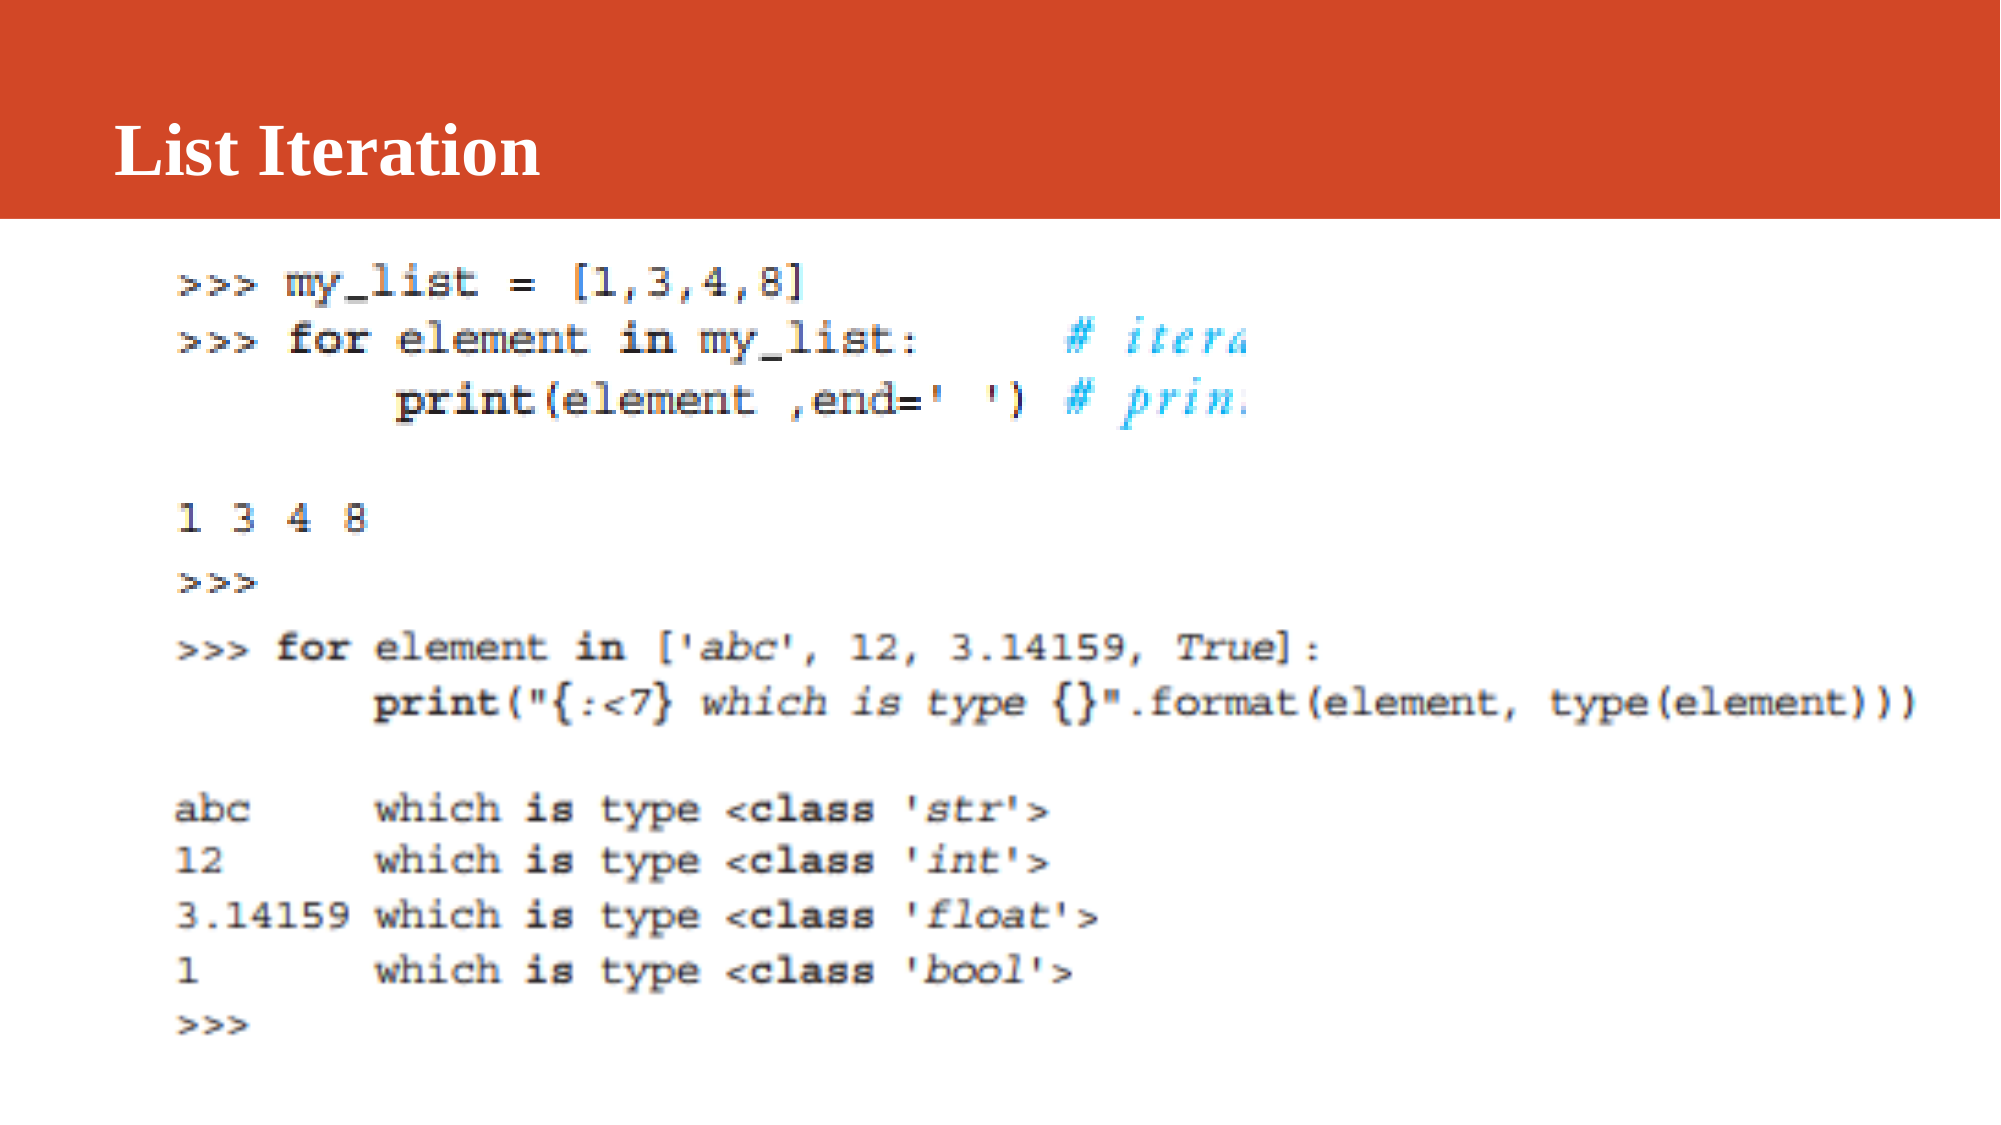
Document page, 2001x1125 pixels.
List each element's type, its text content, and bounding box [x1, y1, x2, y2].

picture [137, 239, 1968, 1054]
title List Iteration [99, 0, 1863, 199]
